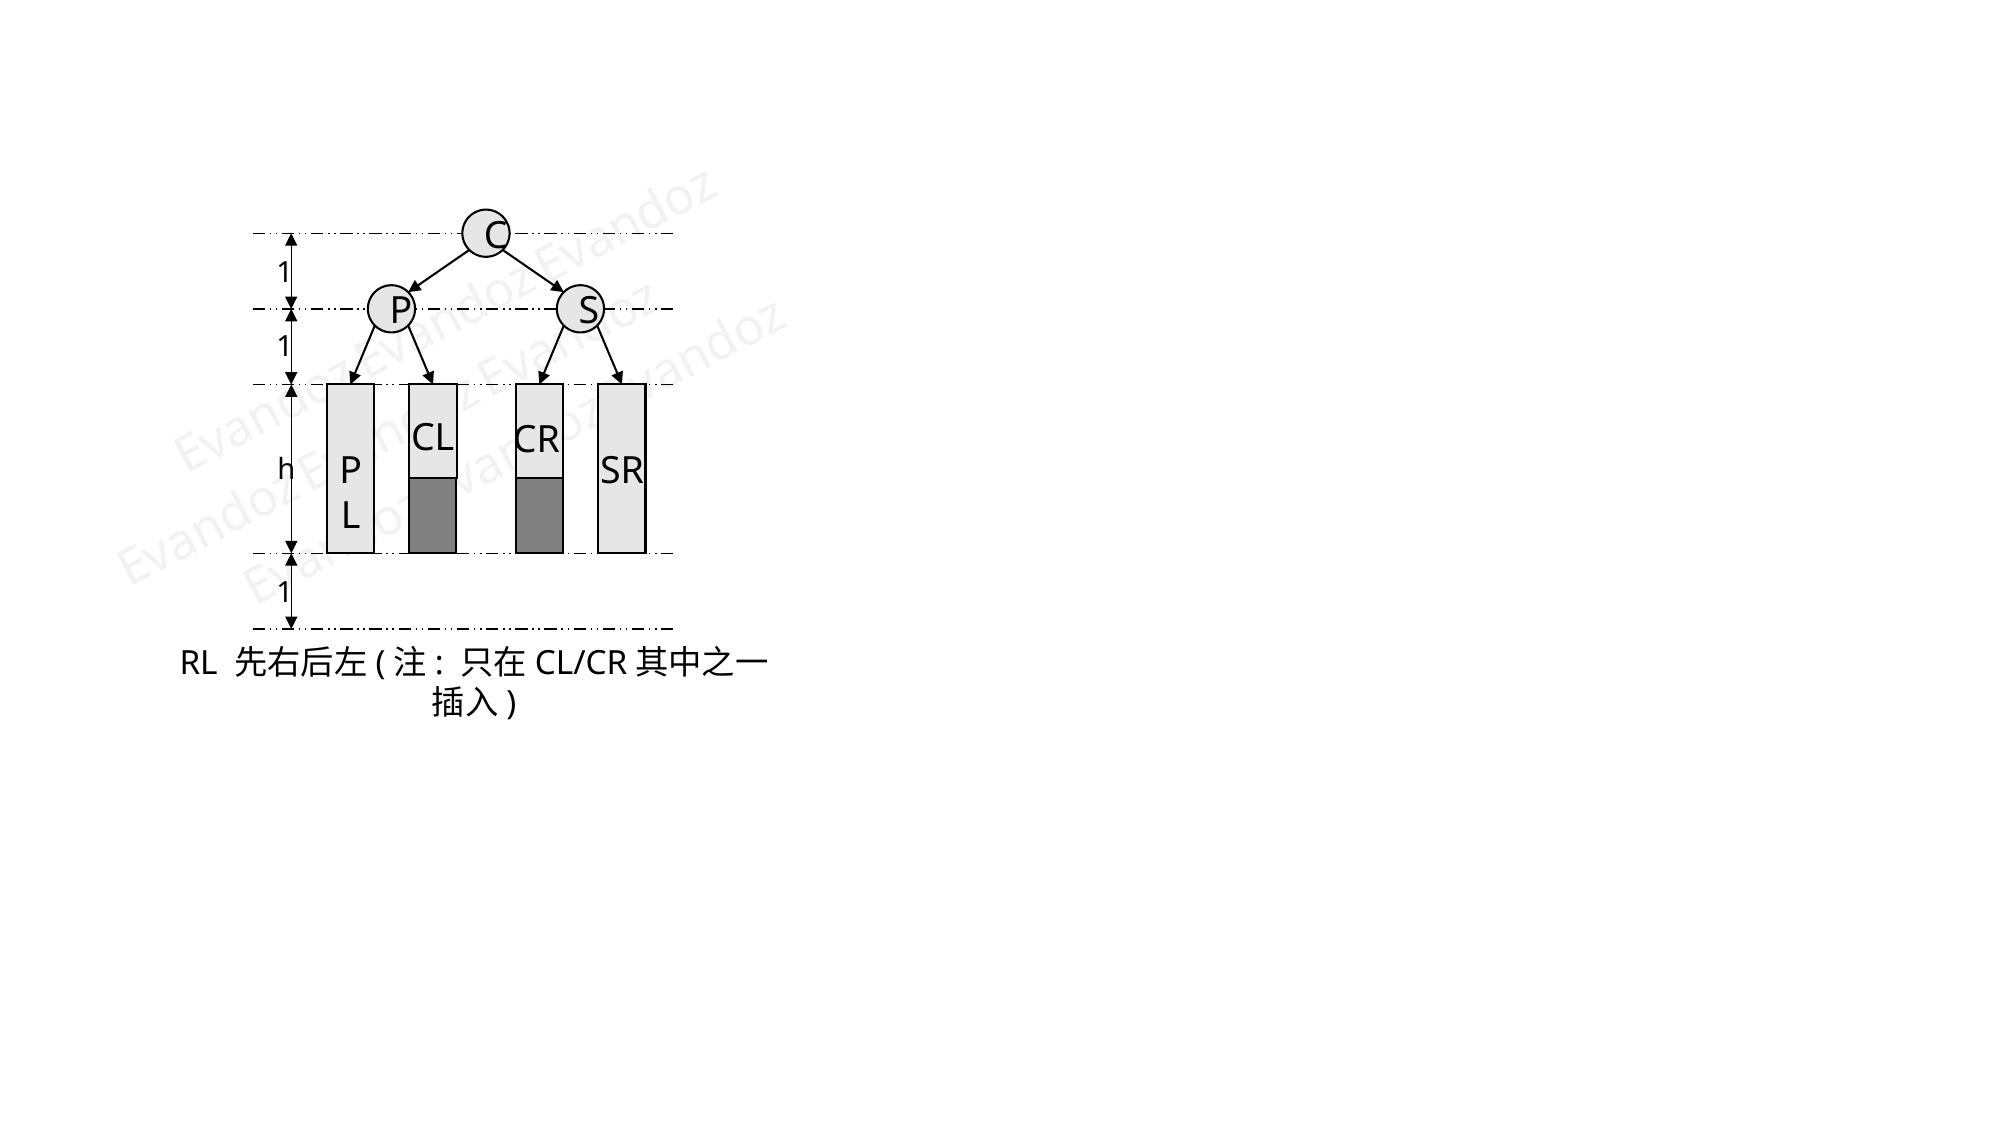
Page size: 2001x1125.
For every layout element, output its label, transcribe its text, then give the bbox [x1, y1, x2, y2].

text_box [350, 325, 375, 385]
text_box C [461, 208, 511, 233]
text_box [539, 325, 564, 385]
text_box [502, 249, 564, 293]
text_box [292, 294, 825, 519]
text_box [326, 543, 375, 553]
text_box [42, 294, 291, 519]
text_box P [371, 284, 412, 294]
text_box PL [316, 519, 386, 543]
text_box [408, 519, 457, 553]
text_box S [560, 284, 601, 294]
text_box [597, 325, 622, 385]
text_box [515, 519, 564, 553]
text_box C [461, 234, 511, 258]
text_box RL 先右后左(注: 只在CL/CR其中之一插入) [161, 633, 787, 729]
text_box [408, 249, 470, 293]
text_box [408, 325, 433, 385]
text_box 1 [265, 565, 291, 616]
text_box 1 [265, 246, 291, 294]
text_box [597, 519, 647, 553]
